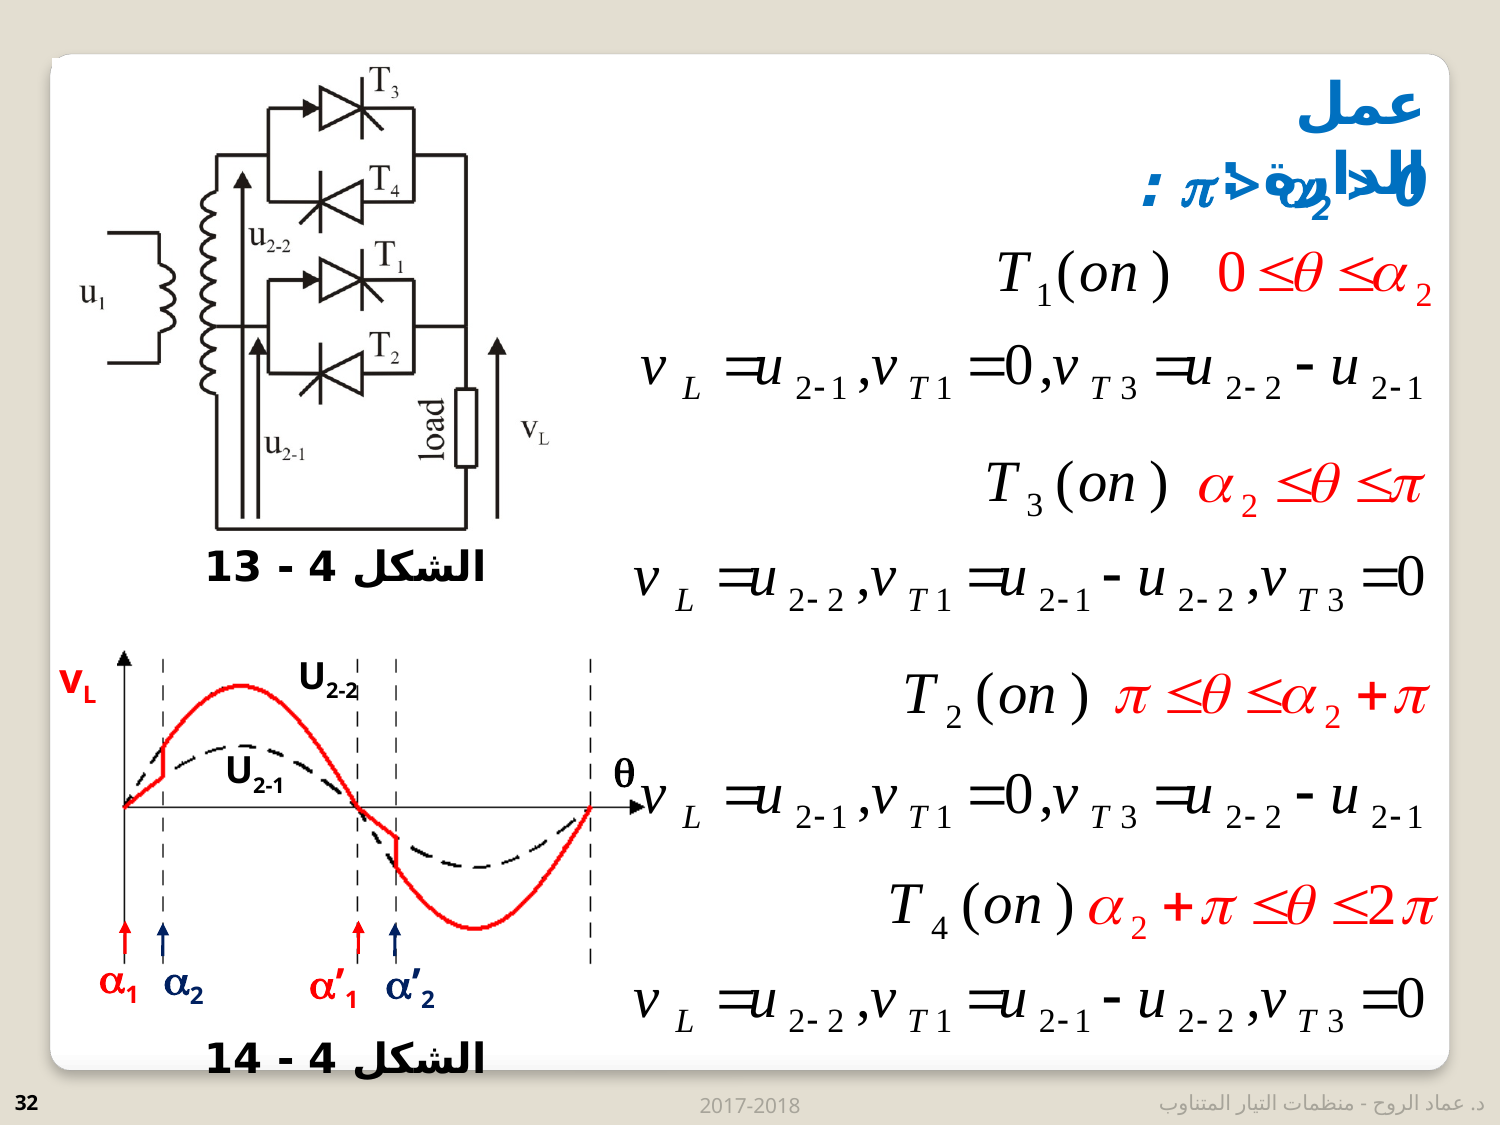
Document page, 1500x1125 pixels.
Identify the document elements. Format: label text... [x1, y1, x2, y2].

text_box عمل الدارة : [1148, 58, 1442, 140]
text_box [1079, 864, 1454, 959]
picture [51, 58, 575, 531]
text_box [632, 958, 1438, 1053]
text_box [1190, 442, 1441, 537]
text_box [995, 231, 1193, 324]
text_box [1114, 653, 1443, 748]
text_box الشكل 4 - 13 [163, 542, 528, 597]
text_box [632, 536, 1438, 631]
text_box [887, 864, 1079, 957]
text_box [639, 754, 1431, 849]
slide_number 2017-2018 [562, 1065, 938, 1125]
text_box  > 2 > 0 : [761, 140, 1442, 235]
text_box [1209, 231, 1445, 326]
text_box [32, 644, 657, 1091]
slide_number 32 [0, 1065, 75, 1125]
footer د. عماد الروح - منظمات التيار المتناوب [1125, 1065, 1500, 1125]
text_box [902, 653, 1114, 748]
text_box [984, 442, 1189, 535]
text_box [639, 325, 1431, 420]
